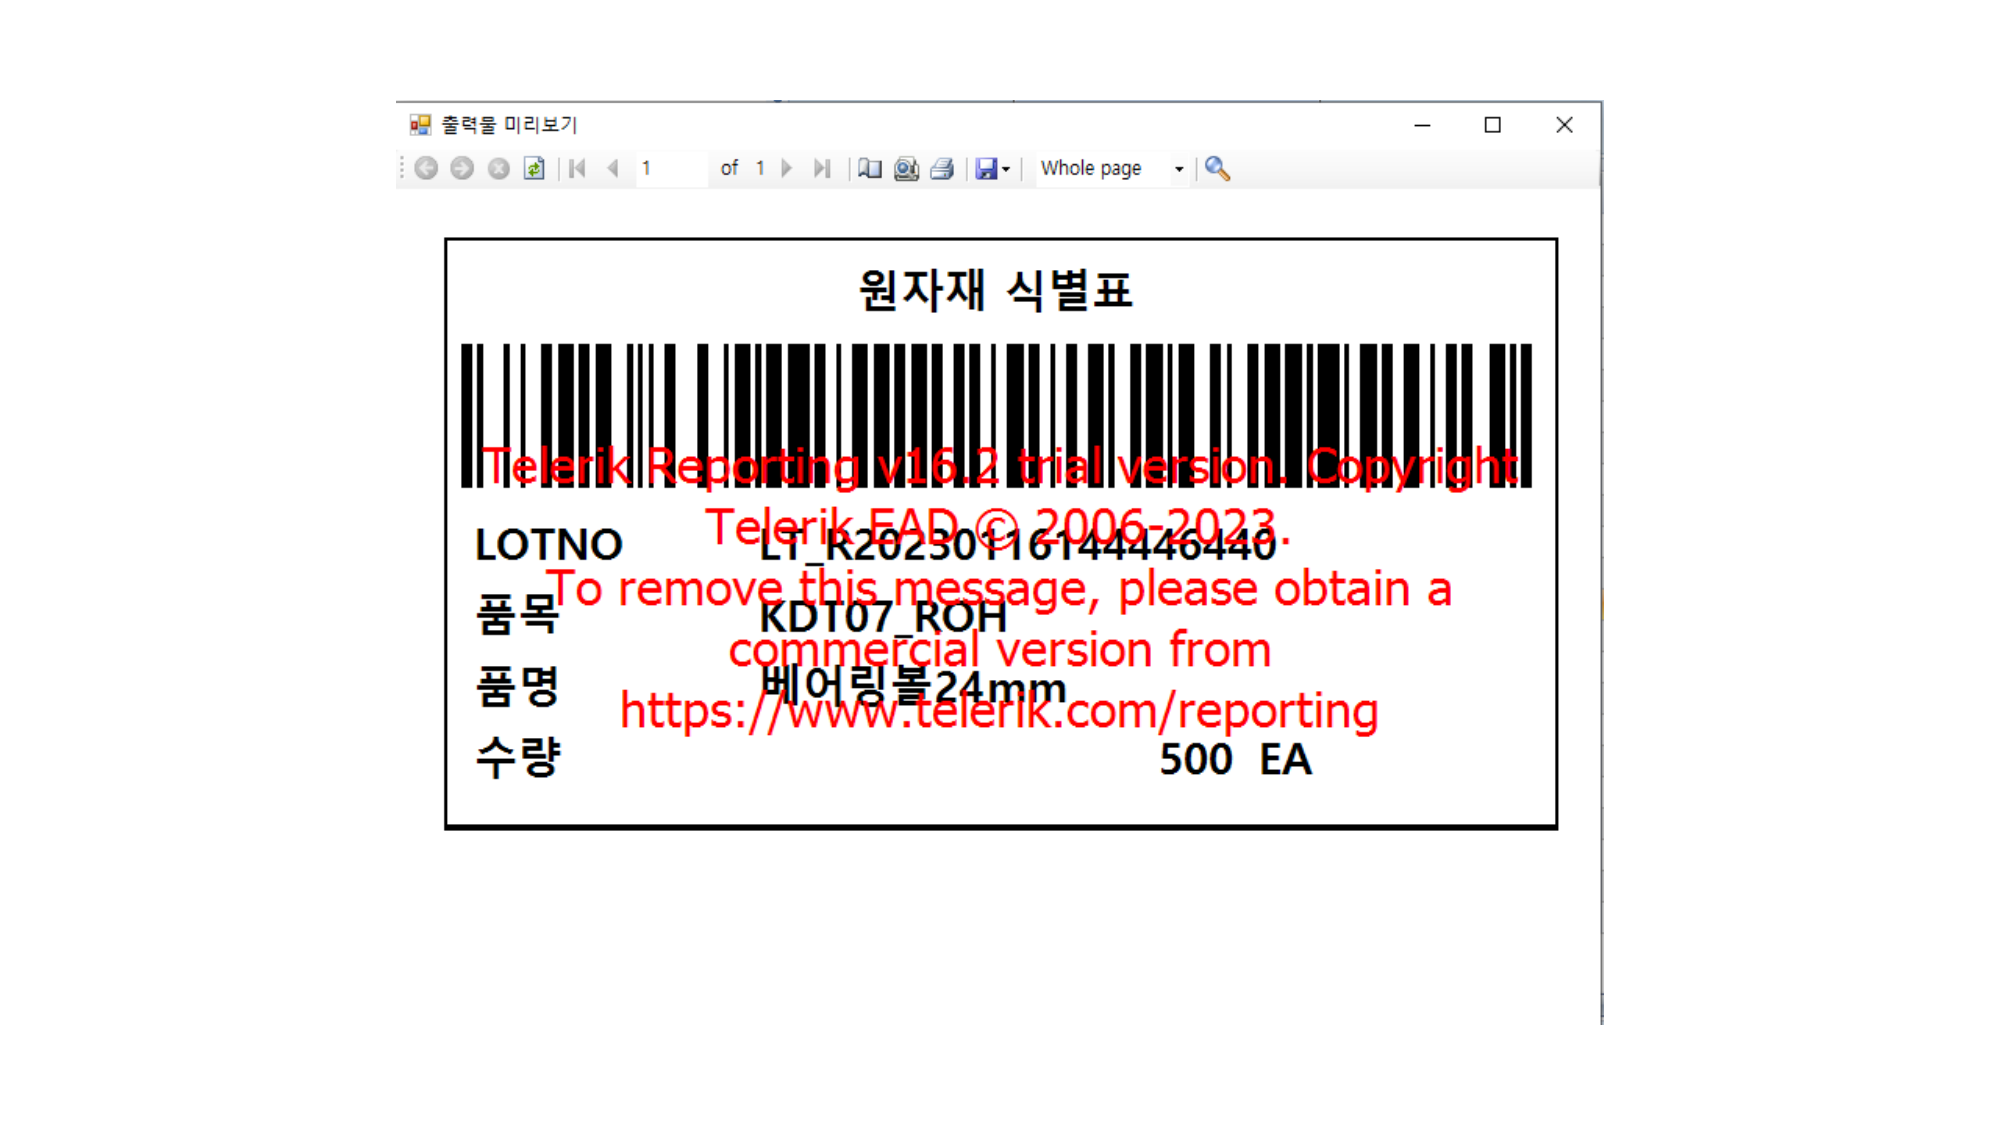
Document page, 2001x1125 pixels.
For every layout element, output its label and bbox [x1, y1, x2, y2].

picture [395, 100, 1604, 1025]
